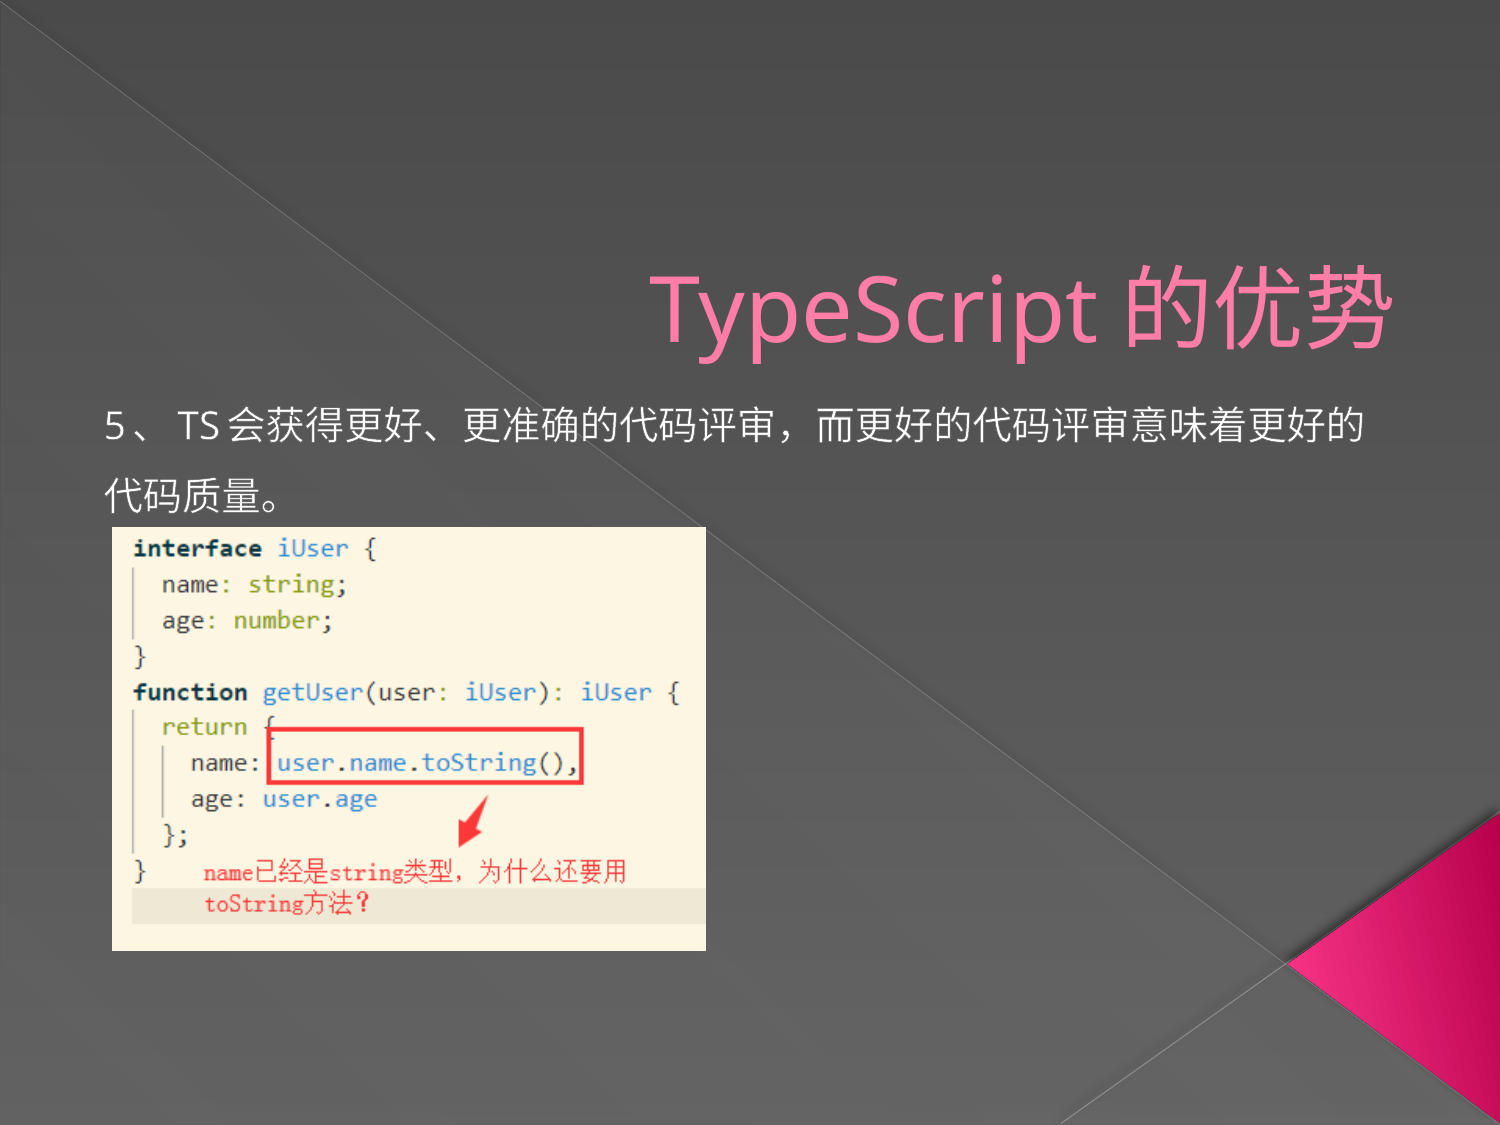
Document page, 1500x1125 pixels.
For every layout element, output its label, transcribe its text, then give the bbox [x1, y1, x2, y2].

subtitle 5、TS会获得更好、更准确的代码评审，而更好的代码评审意味着更好的代码质量。 [88, 369, 1412, 528]
title TypeScript的优势 [88, 127, 1412, 369]
picture [111, 526, 707, 951]
